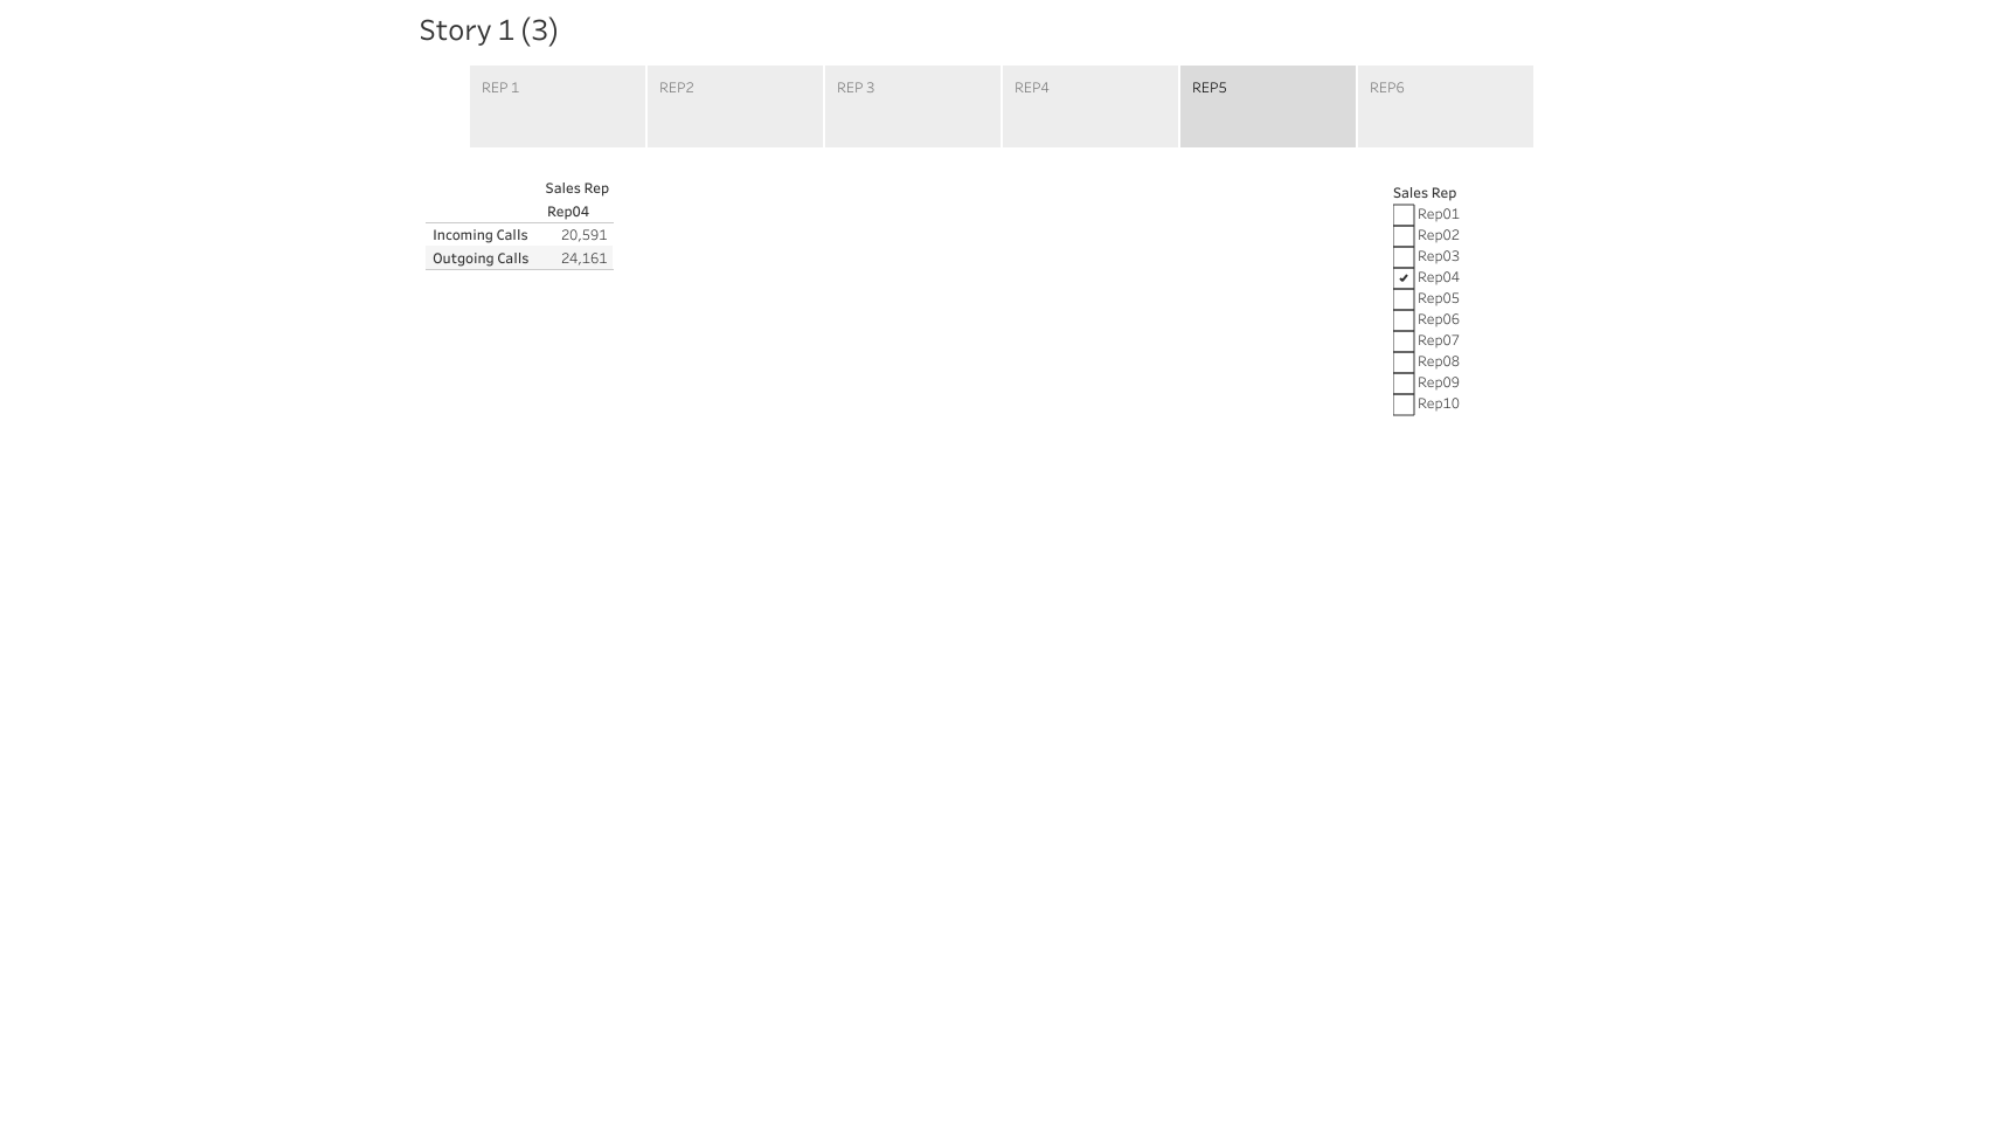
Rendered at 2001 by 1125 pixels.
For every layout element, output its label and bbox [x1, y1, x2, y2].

picture [407, 0, 1593, 1125]
